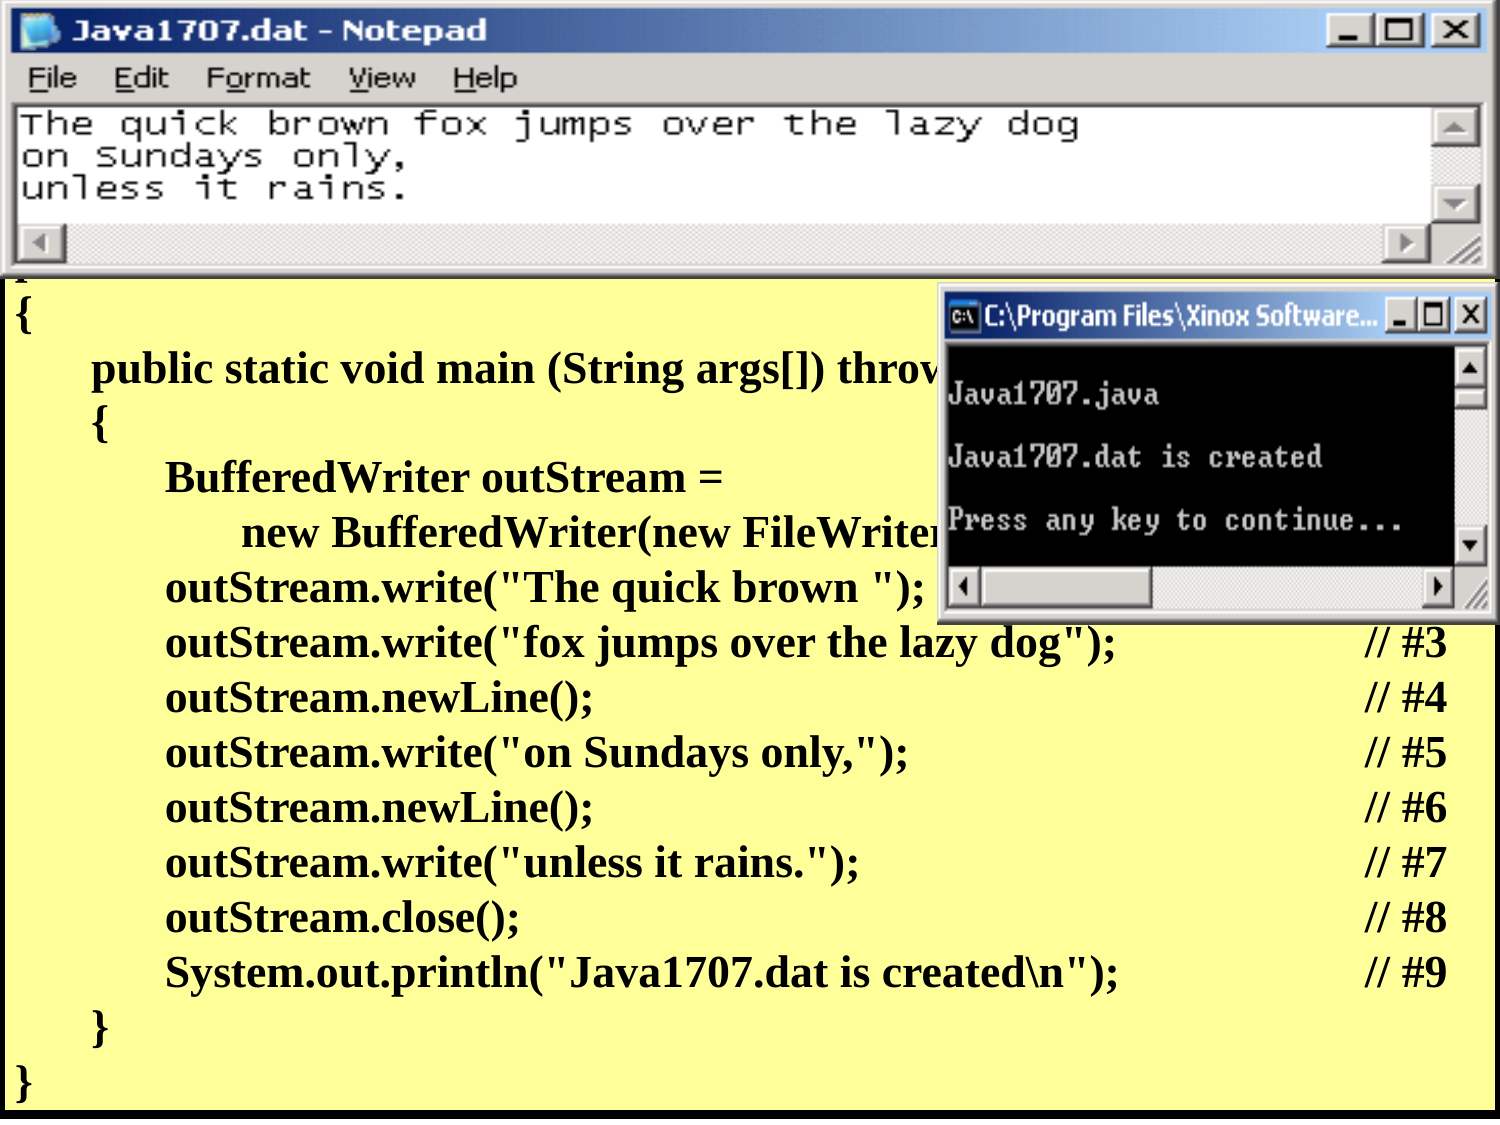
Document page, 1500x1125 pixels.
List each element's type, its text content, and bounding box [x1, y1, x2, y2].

picture [0, 0, 1500, 279]
picture [937, 282, 1500, 626]
text_box // Java1707.java // This program demonstrates how to create a multi-line textfile // separated with the <newLine> method. import java.io.*; public class Java1707 { public static void main (String args[]) throws IOException { BufferedWriter outStream = new BufferedWriter(new FileWriter("Java1707.dat")); // #1 outStream.write("The quick brown "); // #2 outStream.write("fox jumps over the lazy dog"); // #3 outStream.newLine(); // #4 outStream.write("on Sundays only,"); // #5 outStream.newLine(); // #6 outStream.write("unless it rains."); // #7 outStream.close(); // #8 System.out.println("Java1707.dat is created\n"); // #9 } } [0, 287, 1500, 1115]
